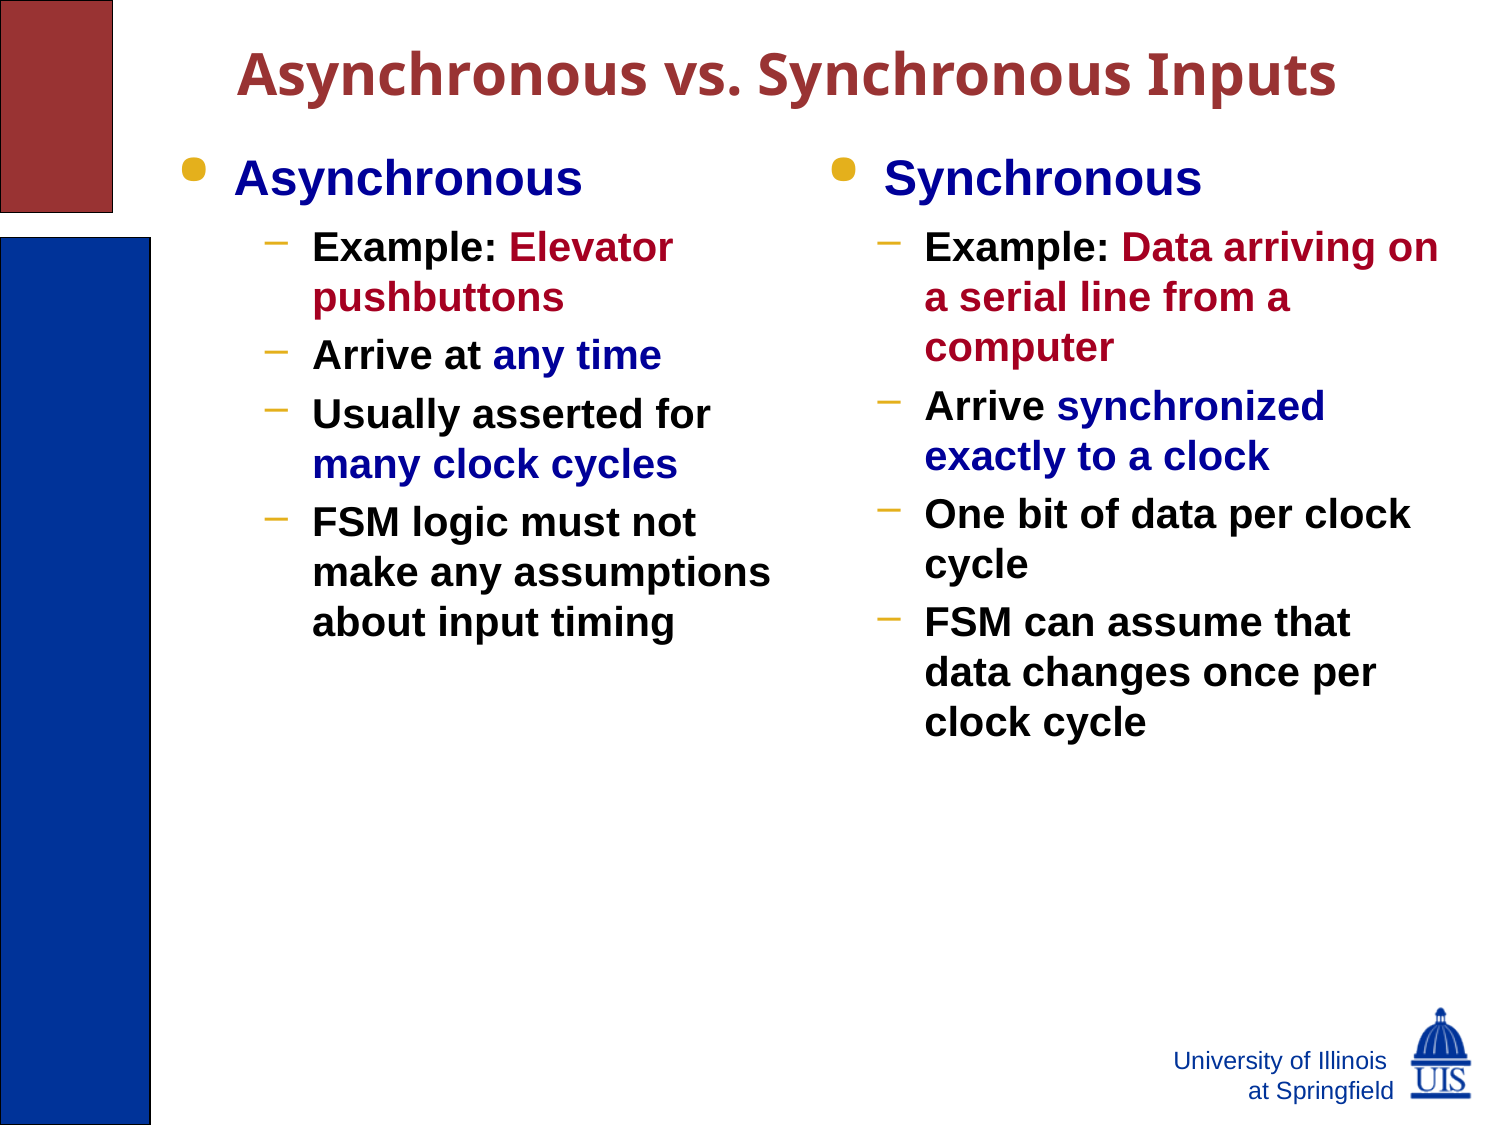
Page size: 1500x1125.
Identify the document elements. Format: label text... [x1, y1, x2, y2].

text_box Example: Data arriving on a serial line from a computer Arrive synchronized exactly to a clock One bit of data per clock cycle FSM can assume that data changes once per clock cycle [787, 212, 1457, 297]
list Synchronous [812, 137, 1457, 210]
list Asynchronous [162, 137, 807, 222]
text_box Example: Elevator pushbuttons Arrive at any time Usually asserted for many clock cycles FSM logic must not make any assumptions about input timing [174, 212, 787, 297]
picture [1409, 1006, 1473, 1102]
title Asynchronous vs. Synchronous Inputs [150, 45, 1425, 100]
